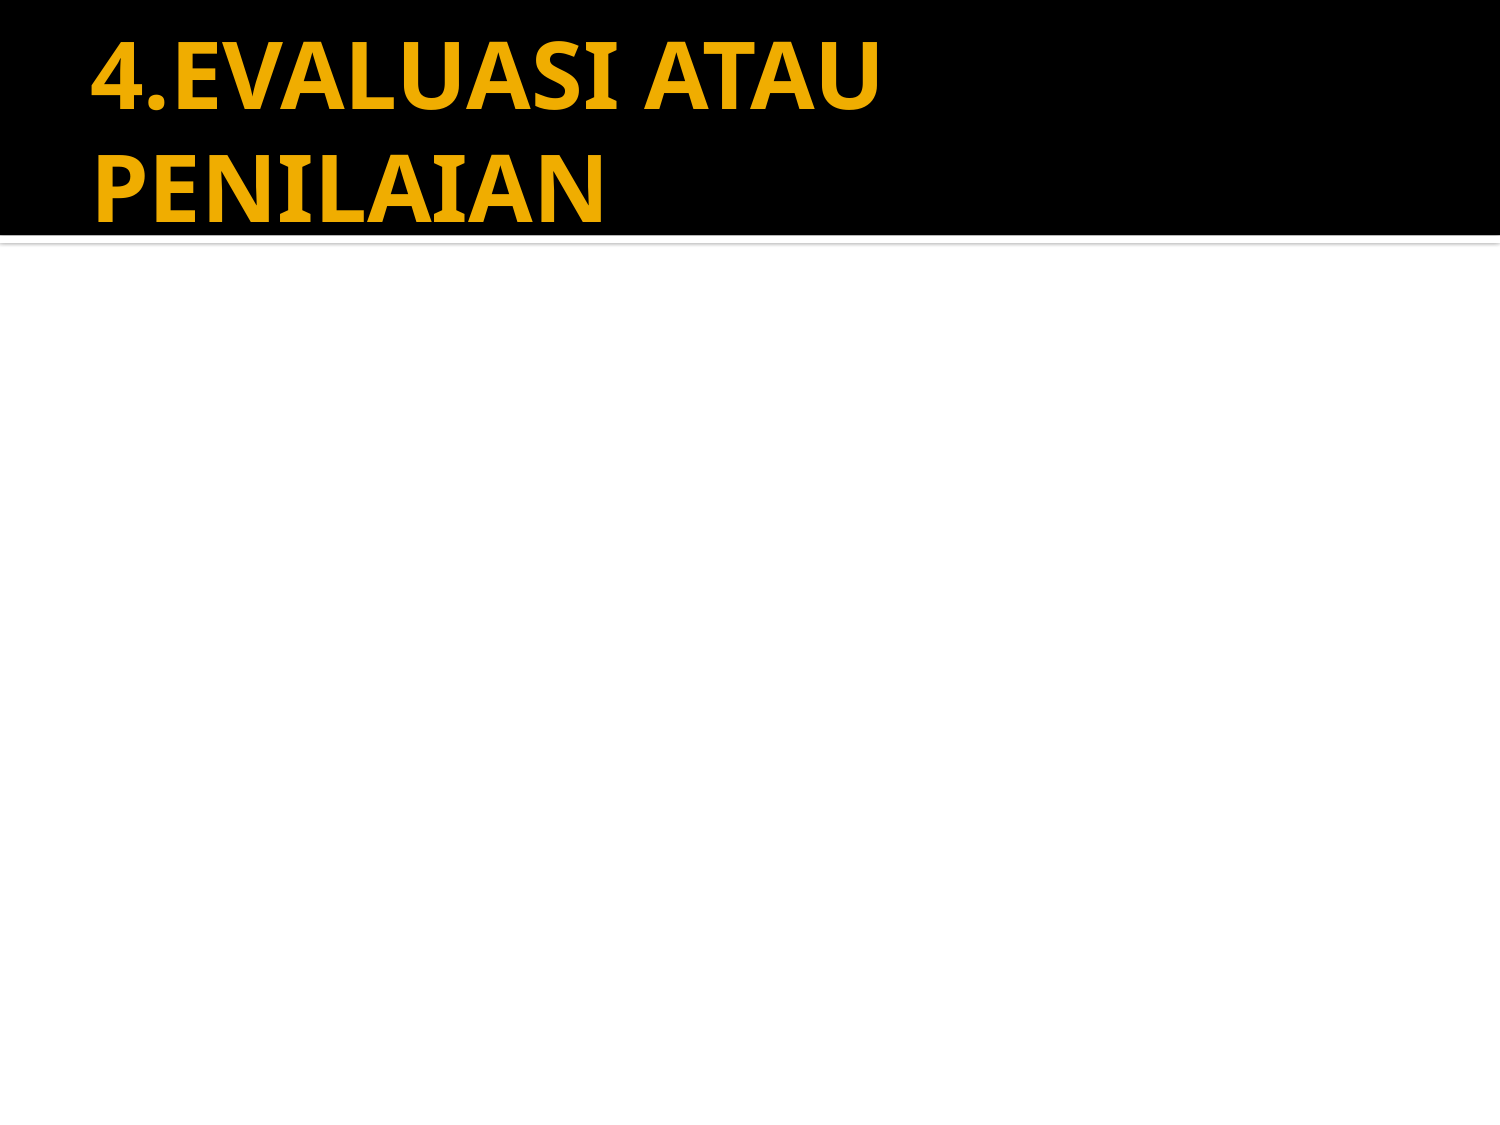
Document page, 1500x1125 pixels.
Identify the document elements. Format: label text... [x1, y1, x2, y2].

title 4.EVALUASI ATAU PENILAIAN [75, 25, 1425, 231]
